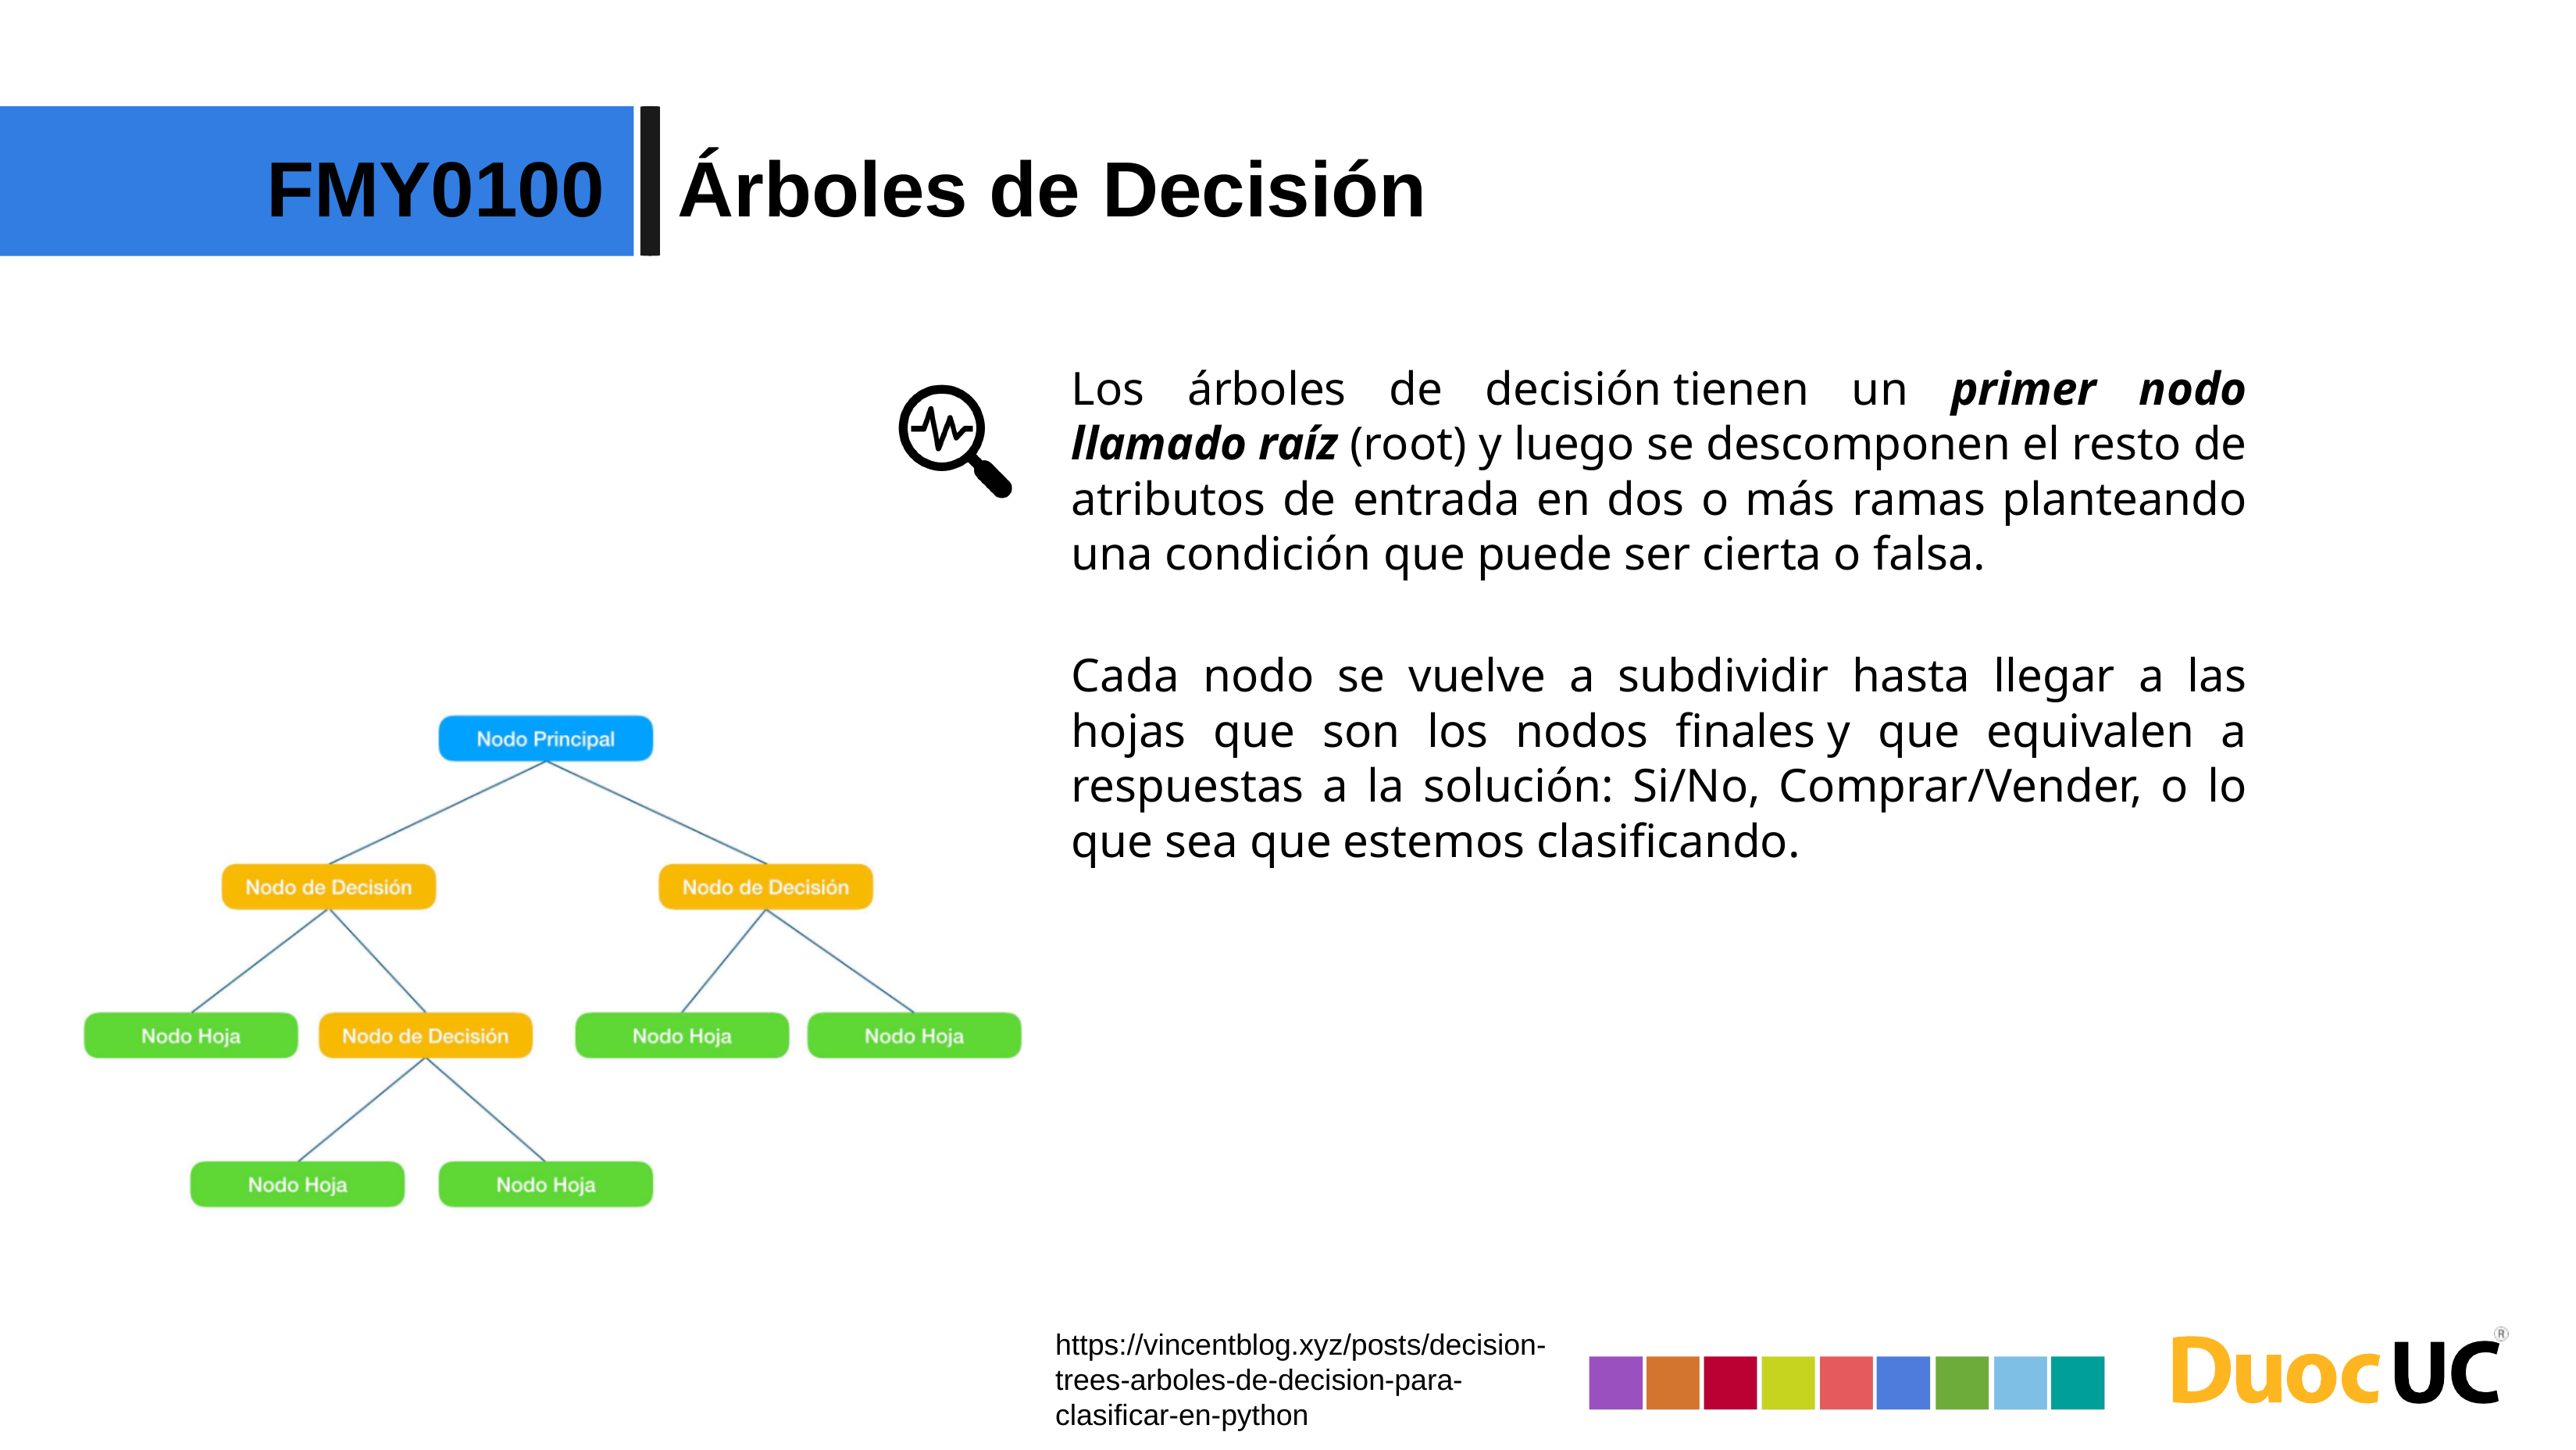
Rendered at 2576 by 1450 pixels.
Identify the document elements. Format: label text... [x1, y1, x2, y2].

picture [887, 373, 1025, 510]
picture [16, 685, 1051, 1223]
text_box https://vincentblog.xyz/posts/decision- trees-arboles-de-decision-para- clasificar-en-python [1044, 1320, 2332, 1438]
text_box Los árboles de decisión tienen un primer nodo llamado raíz (root) y luego se descomponen el resto de atributos de entrada en dos o más ramas planteando una condición que puede ser cierta o falsa. Cada nodo se vuelve a subdividir hasta llegar a las hojas que son los nodos finales y que equivalen a respuestas a la solución: Si/No, Comprar/Vender, o lo que sea que estemos clasificando. [1065, 347, 2248, 927]
list Árboles de Decisión [677, 138, 1971, 234]
picture [2494, 1327, 2509, 1341]
list FMY0100 [67, 138, 605, 234]
